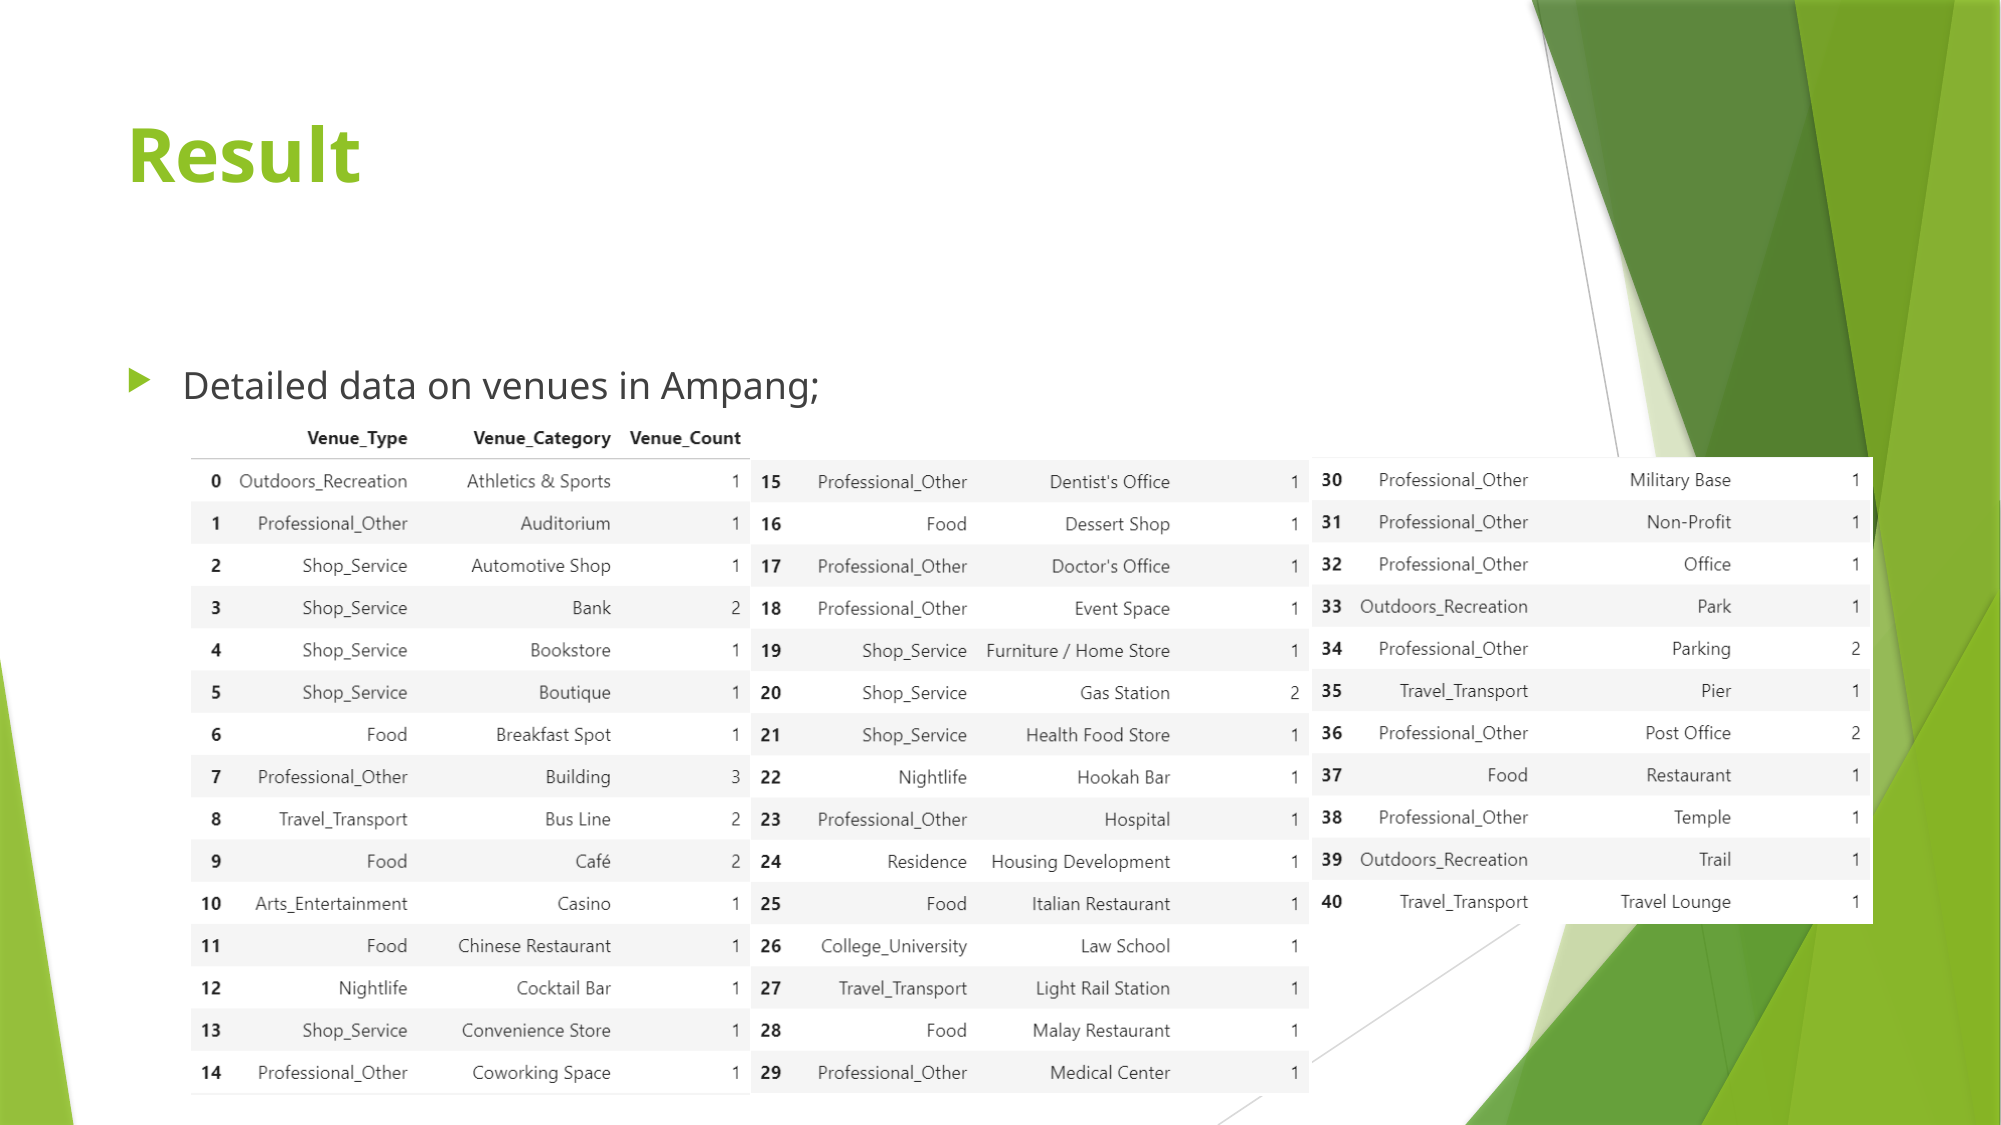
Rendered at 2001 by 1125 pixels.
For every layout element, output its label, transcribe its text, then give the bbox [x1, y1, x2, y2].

list Detailed data on venues in Ampang; [111, 354, 1522, 992]
title Result [111, 99, 1522, 317]
picture [188, 418, 1873, 1096]
